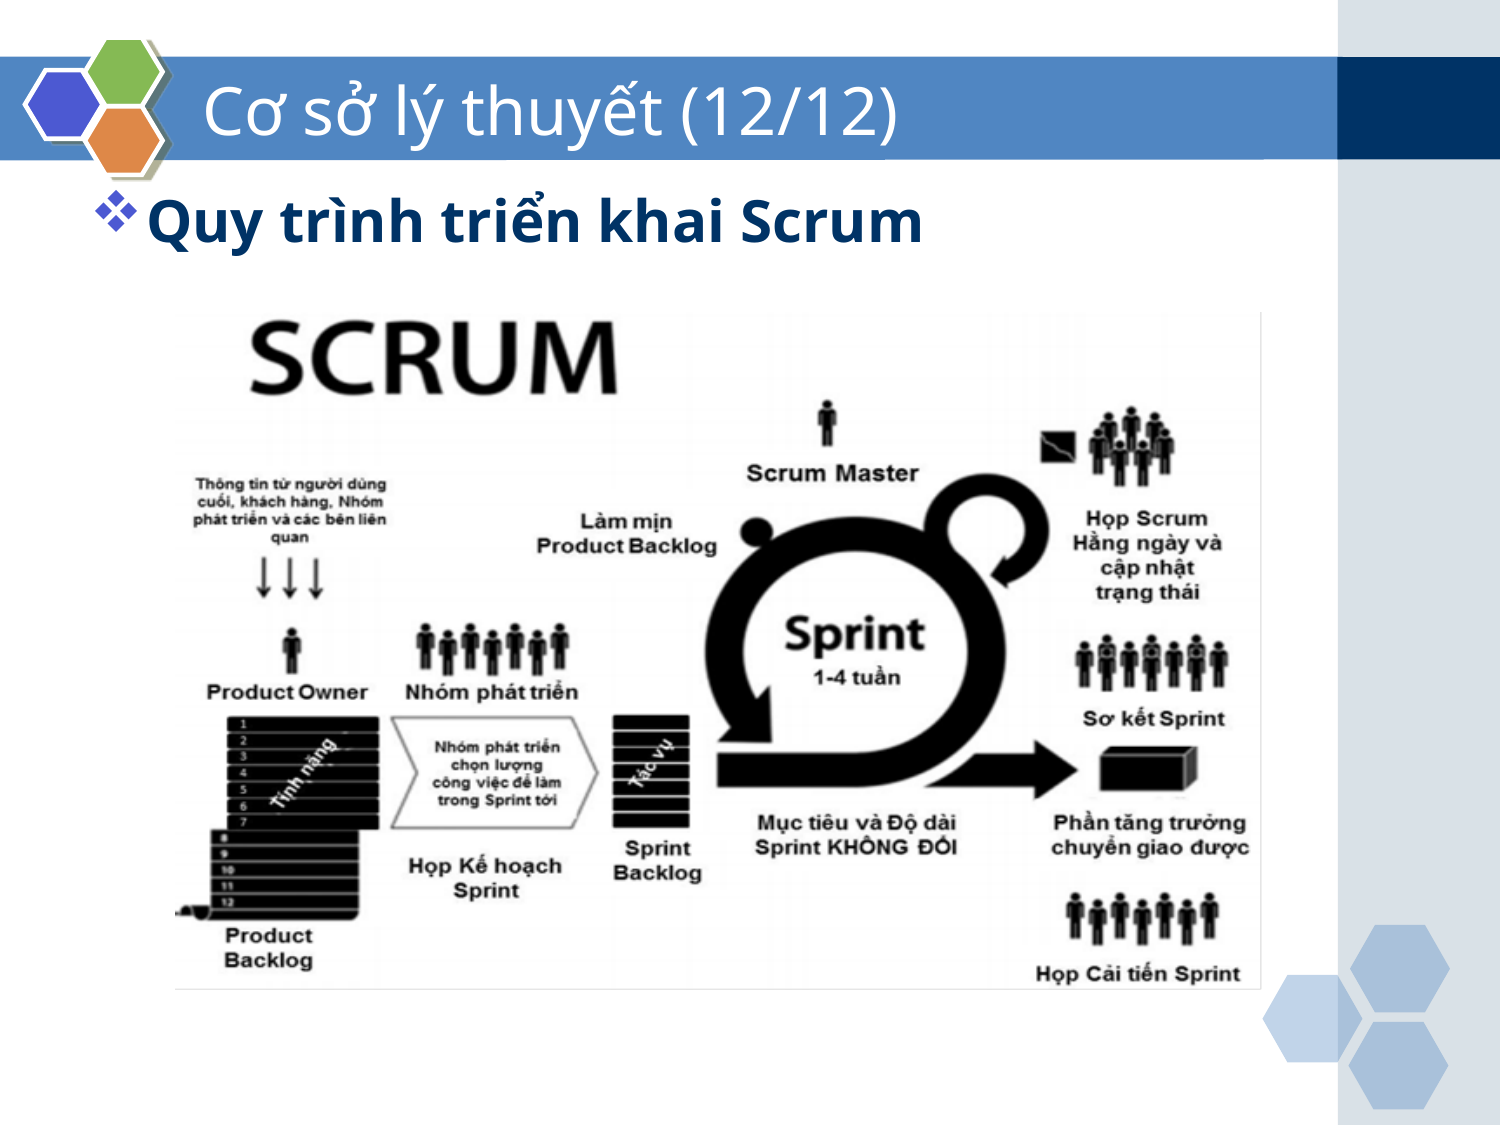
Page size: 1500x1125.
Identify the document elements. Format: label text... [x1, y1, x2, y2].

title Cơ sở lý thuyết (12/12) [187, 62, 1288, 155]
list Quy trình triển khai Scrum [75, 176, 1425, 1038]
picture [175, 312, 1263, 991]
